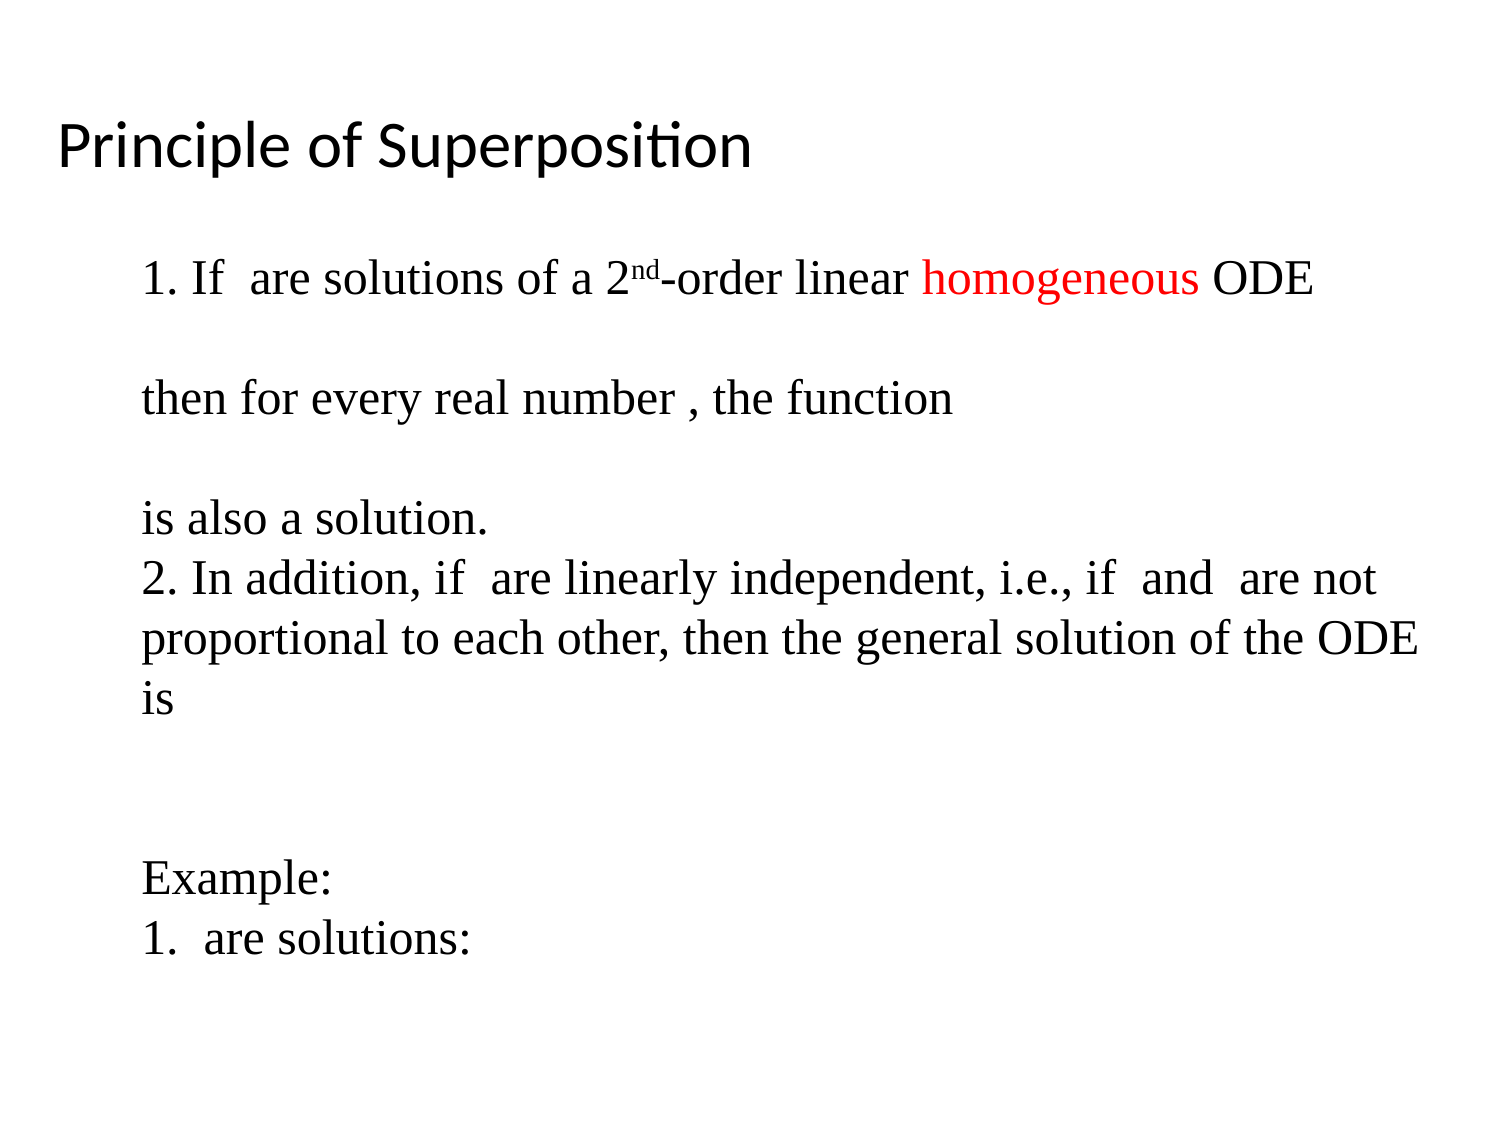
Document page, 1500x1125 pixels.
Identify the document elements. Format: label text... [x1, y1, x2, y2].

text_box Principle of Superposition [42, 93, 1404, 188]
